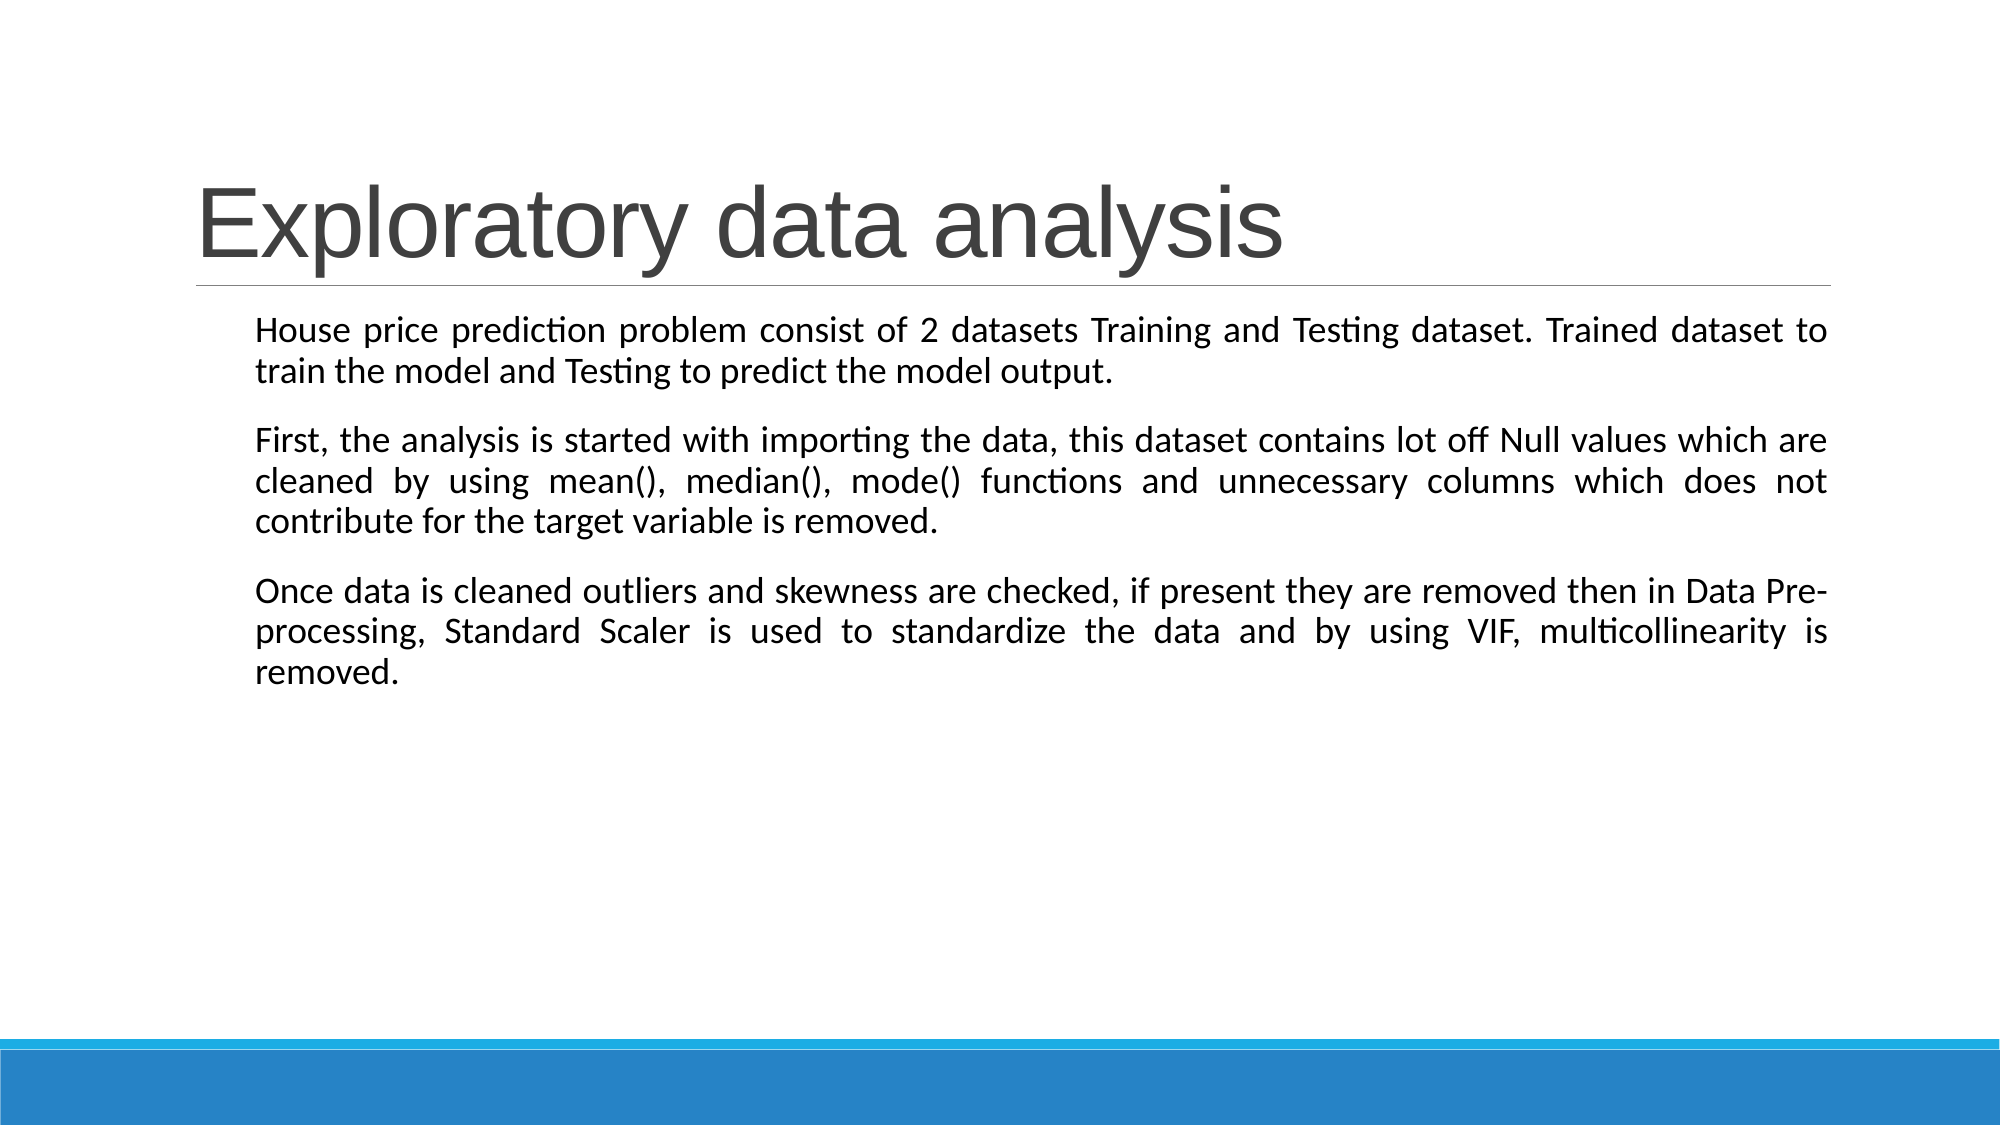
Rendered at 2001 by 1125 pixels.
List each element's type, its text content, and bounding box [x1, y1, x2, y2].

title Exploratory data analysis [180, 47, 1830, 285]
list House price prediction problem consist of 2 datasets Training and Testing dataset. Trained dataset to train the model and Testing to predict the model output. First, the analysis is started with importing the data, this dataset contains lot off Null values which are cleaned by using mean(), median(), mode() functions and unnecessary columns which does not contribute for the target variable is removed. Once data is cleaned outliers and skewness are checked, if present they are removed then in Data Pre-processing, Standard Scaler is used to standardize the data and by using VIF, multicollinearity is removed. [180, 302, 1830, 963]
